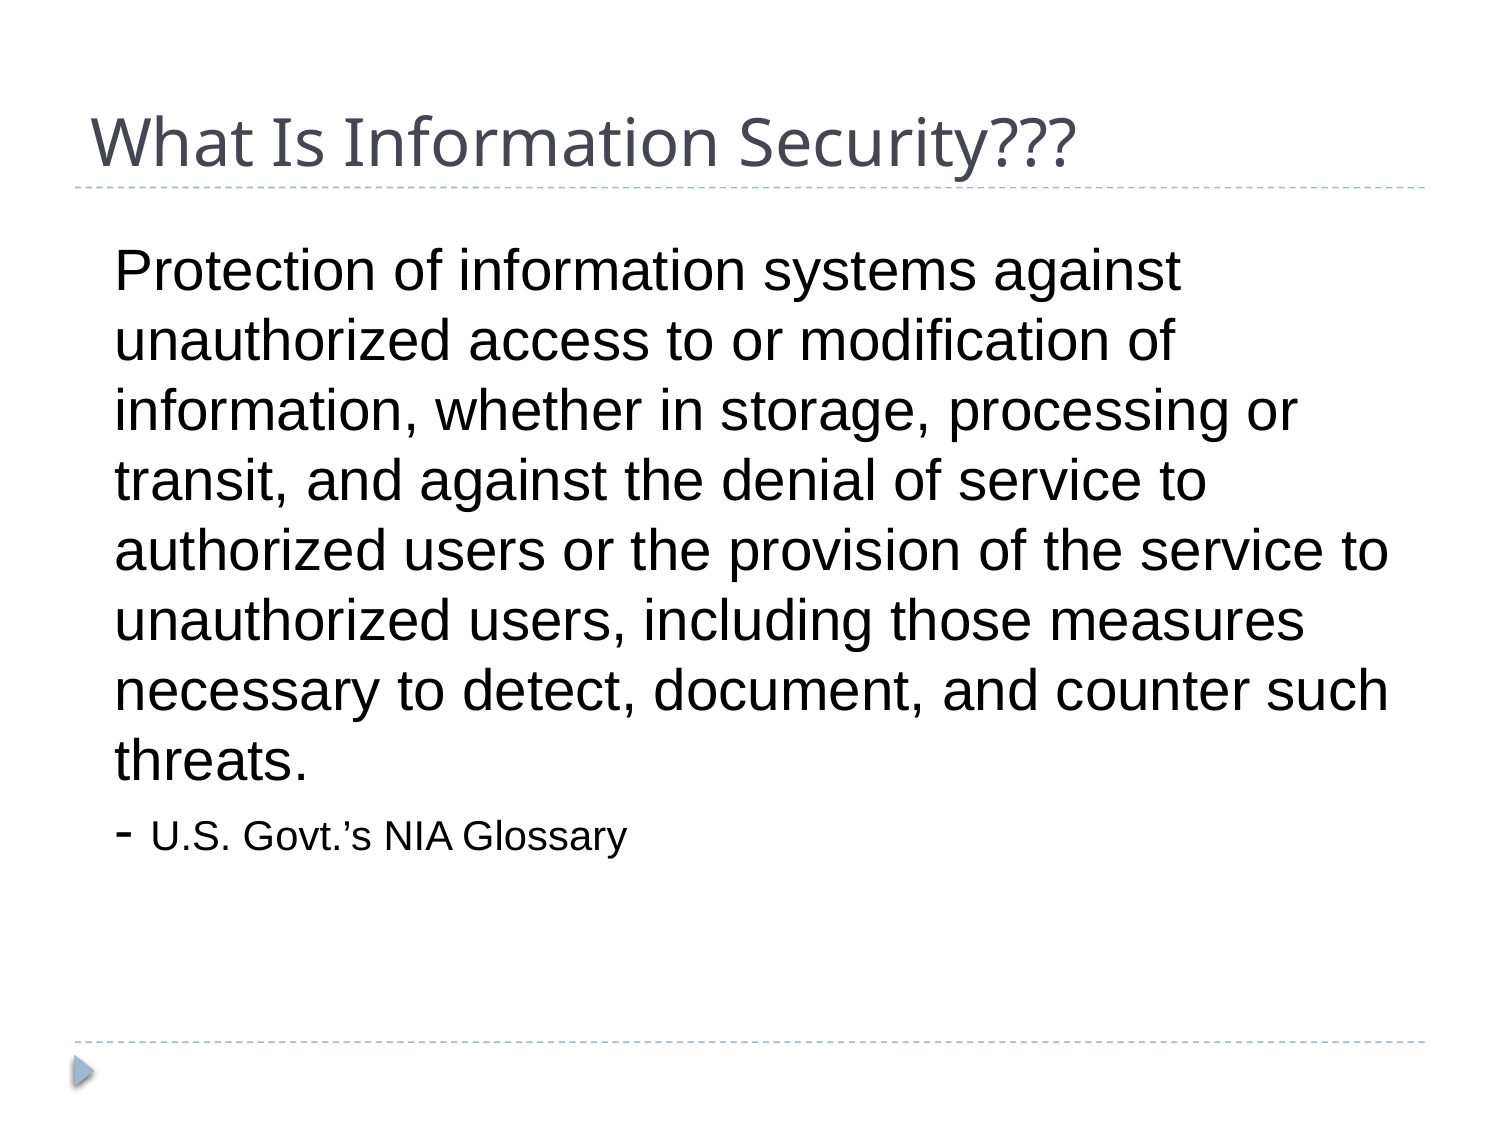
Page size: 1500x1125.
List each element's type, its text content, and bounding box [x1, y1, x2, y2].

title What Is Information Security??? [74, 37, 1426, 188]
text_box Protection of information systems against unauthorized access to or modification of information, whether in storage, processing or transit, and against the denial of service to authorized users or the provision of the service to unauthorized users, including those measures necessary to detect, document, and counter such threats. - U.S. Govt.’s NIA Glossary [99, 224, 1416, 1070]
